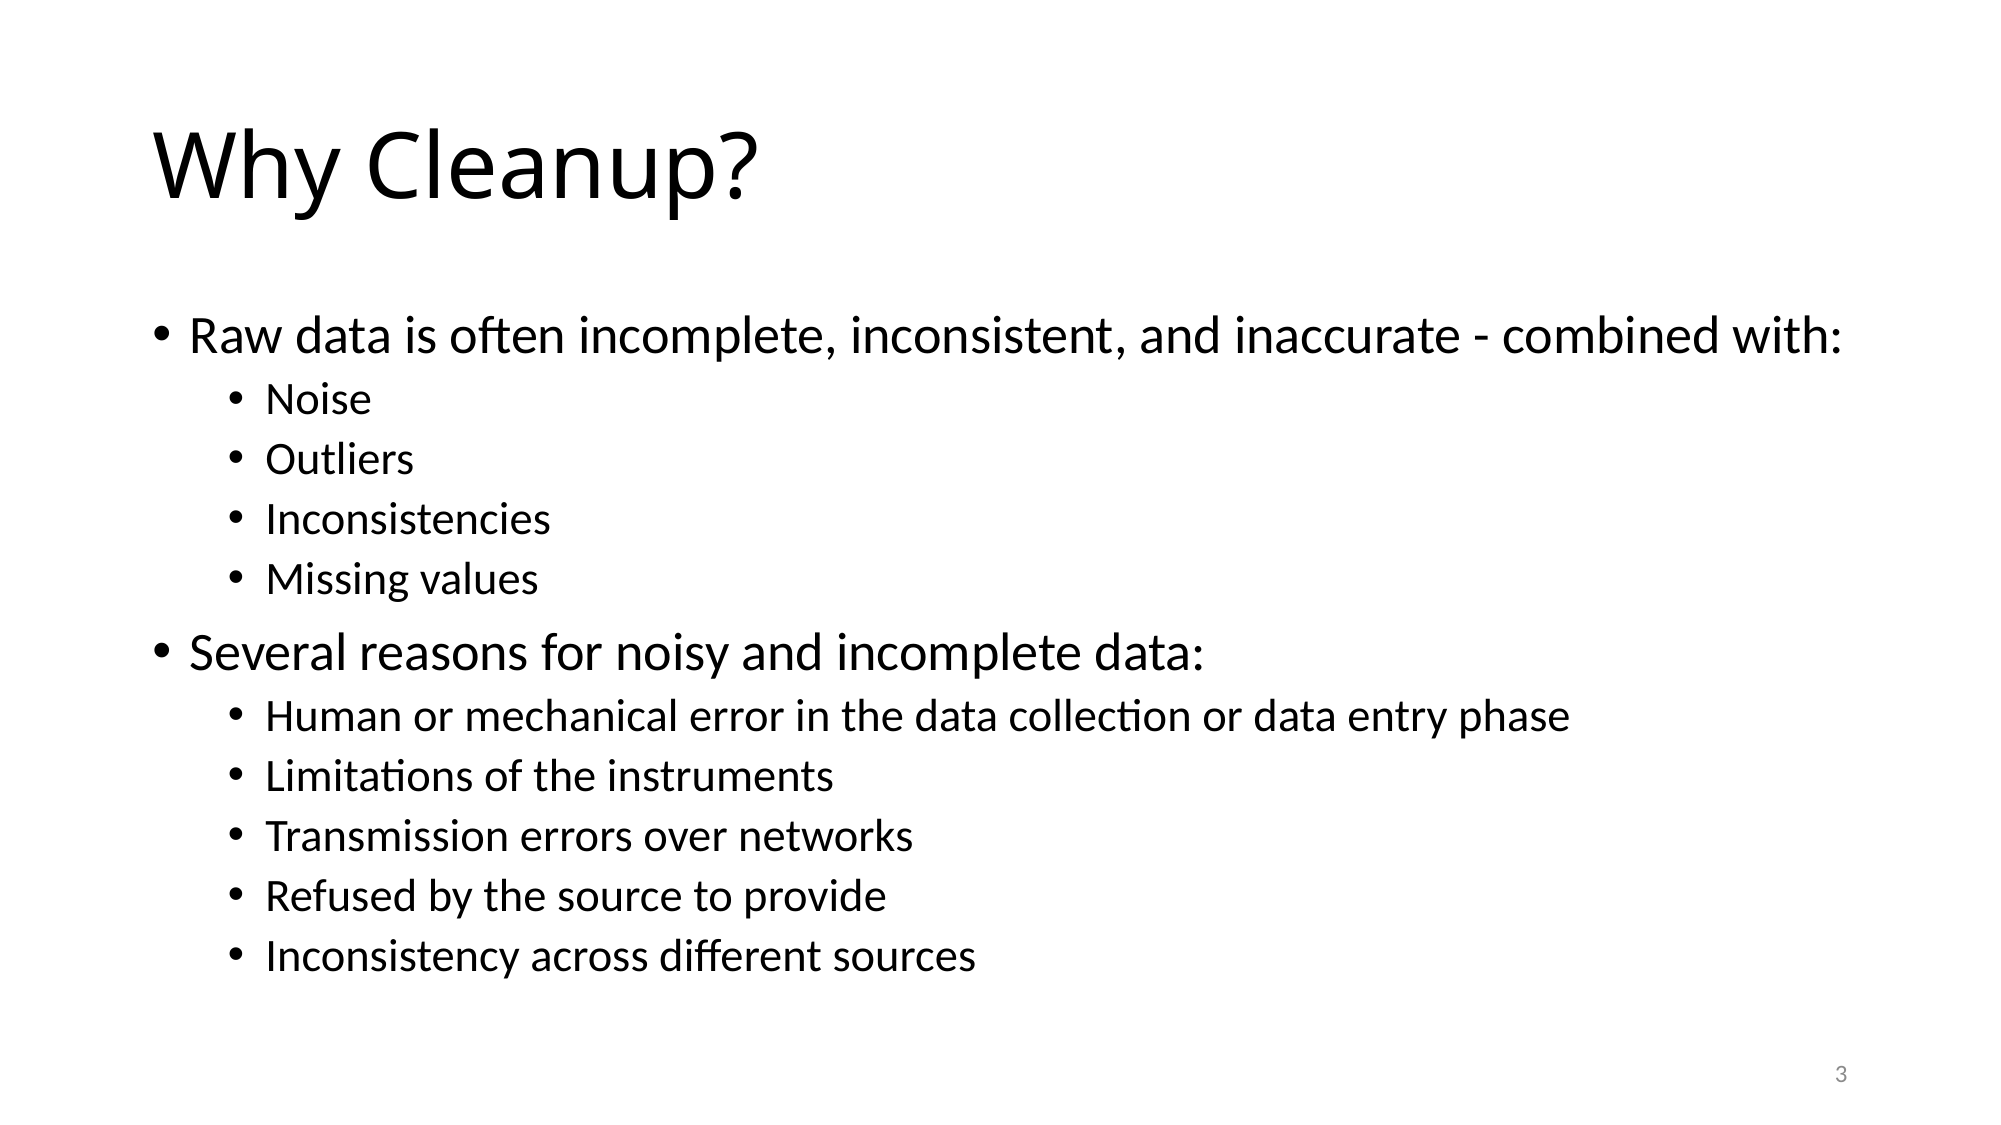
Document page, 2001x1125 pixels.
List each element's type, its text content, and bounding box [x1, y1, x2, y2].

slide_number 3 [1412, 1042, 1863, 1103]
list Raw data is often incomplete, inconsistent, and inaccurate - combined with: Noise Outliers Inconsistencies Missing values Several reasons for noisy and incomplete data: Human or mechanical error in the data collection or data entry phase Limitations of the instruments Transmission errors over networks Refused by the source to provide Inconsistency across different sources [137, 299, 1863, 1014]
title Why Cleanup? [137, 59, 1863, 278]
